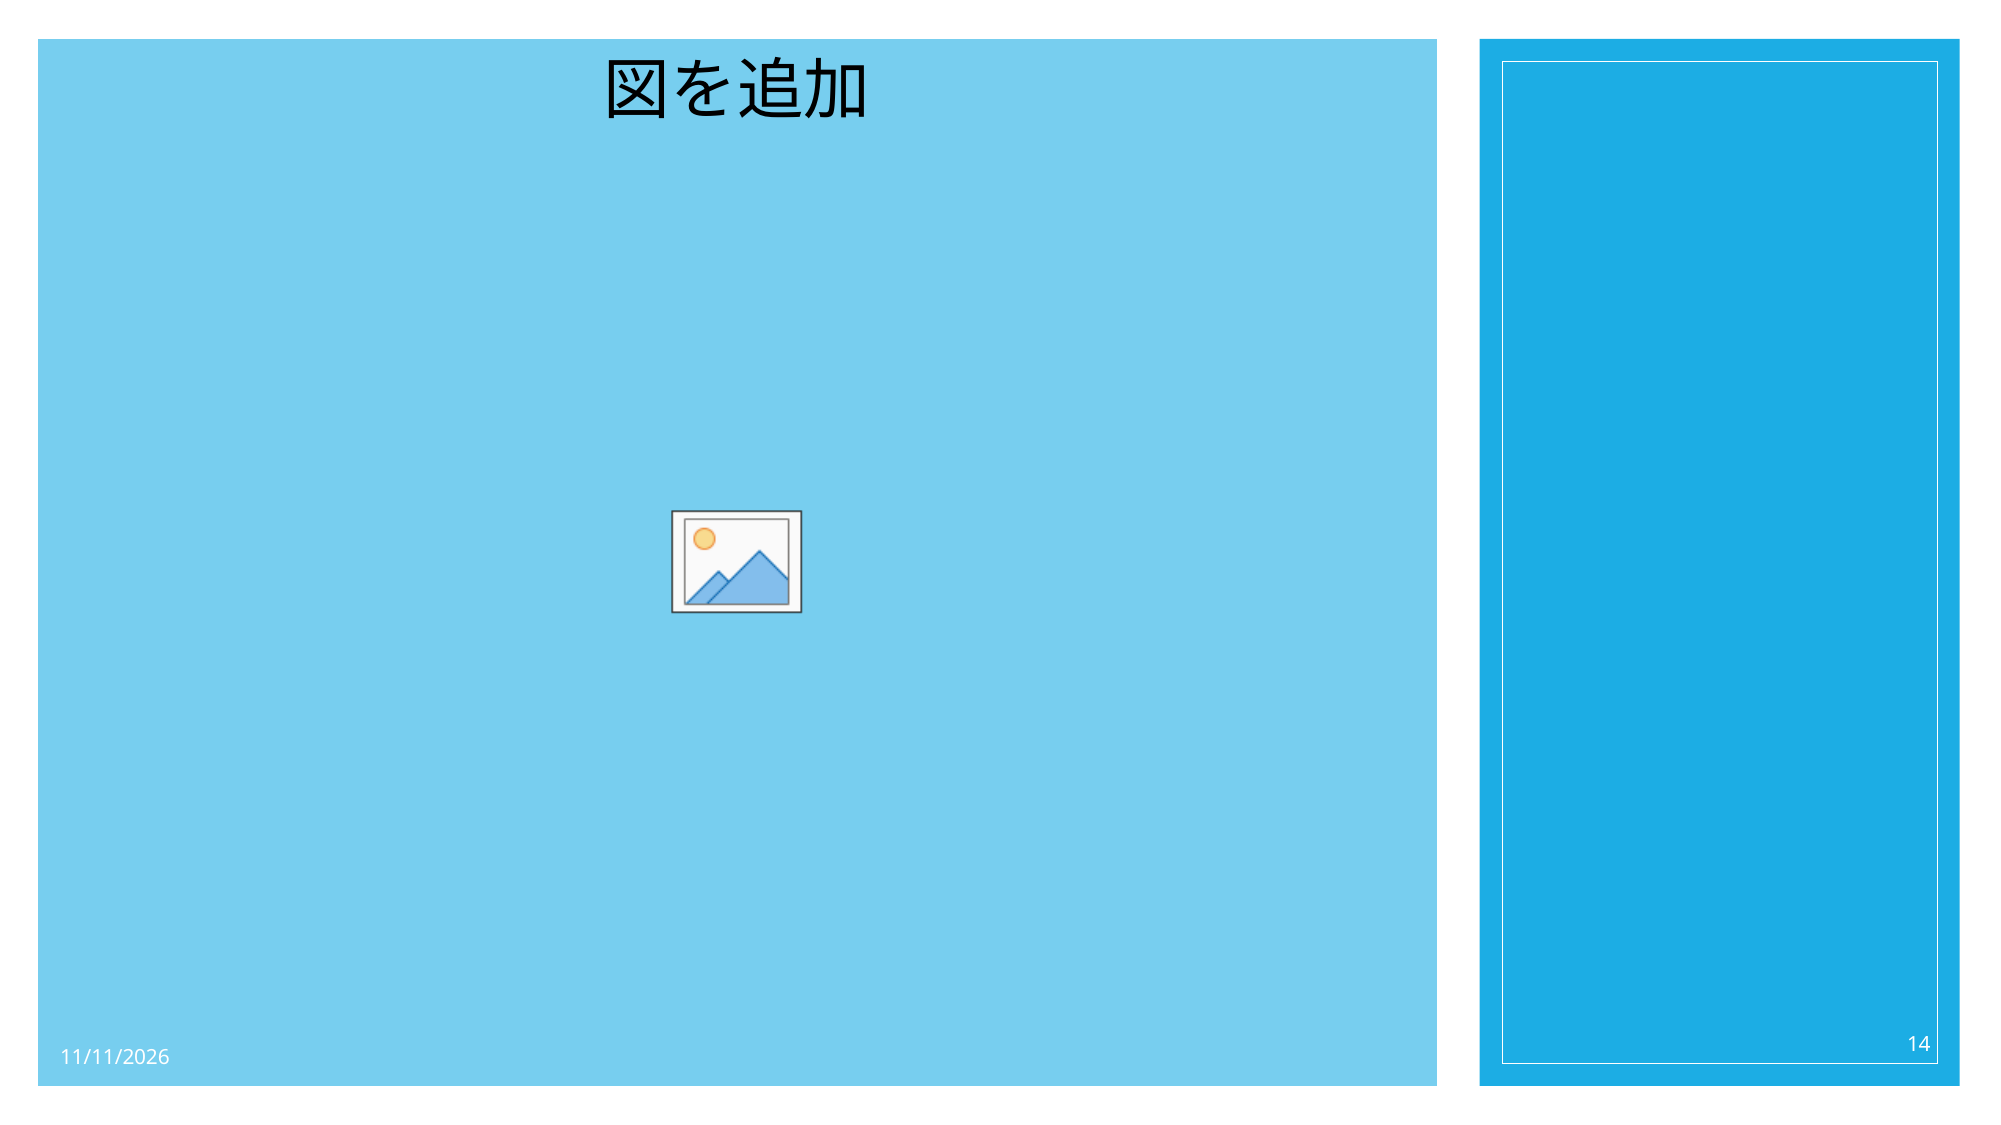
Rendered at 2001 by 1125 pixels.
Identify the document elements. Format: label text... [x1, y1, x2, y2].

picture [37, 38, 1437, 1086]
slide_number 14 [1705, 1021, 1946, 1067]
